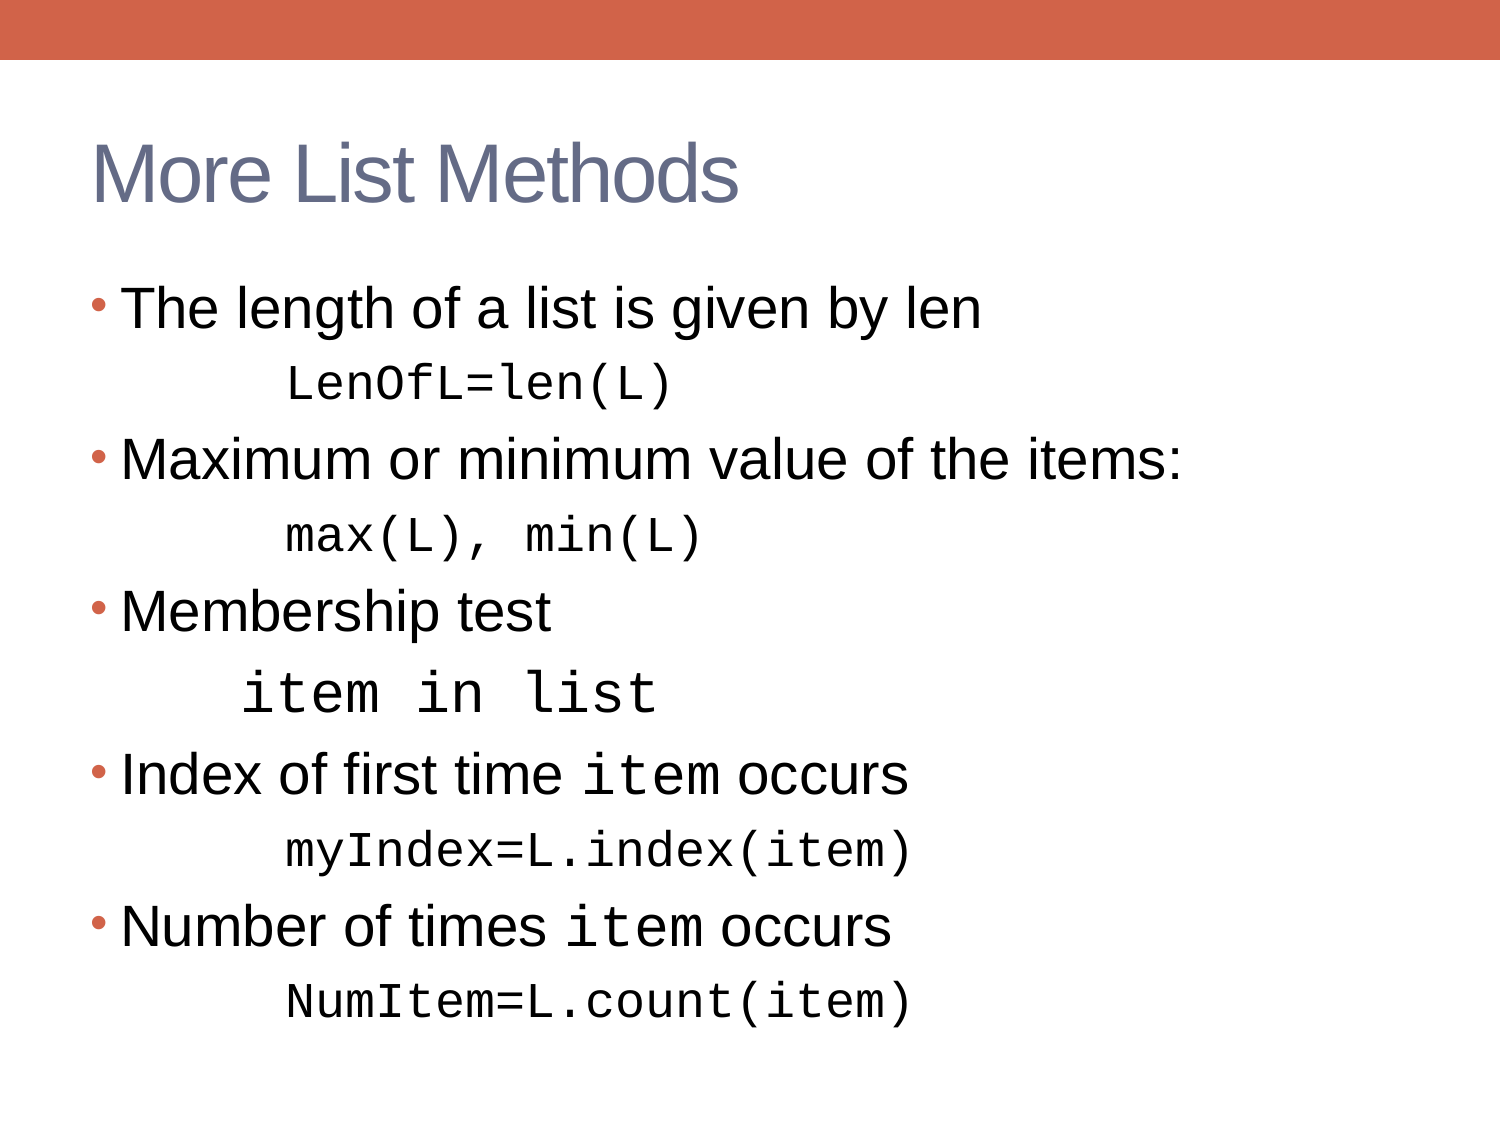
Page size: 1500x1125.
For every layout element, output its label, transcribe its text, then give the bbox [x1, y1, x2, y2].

list The length of a list is given by len LenOfL=len(L) Maximum or minimum value of the items: max(L), min(L) Membership test item in list Index of first time item occurs myIndex=L.index(item) Number of times item occurs NumItem=L.count(item) [75, 262, 1425, 1088]
title More List Methods [75, 87, 1425, 250]
